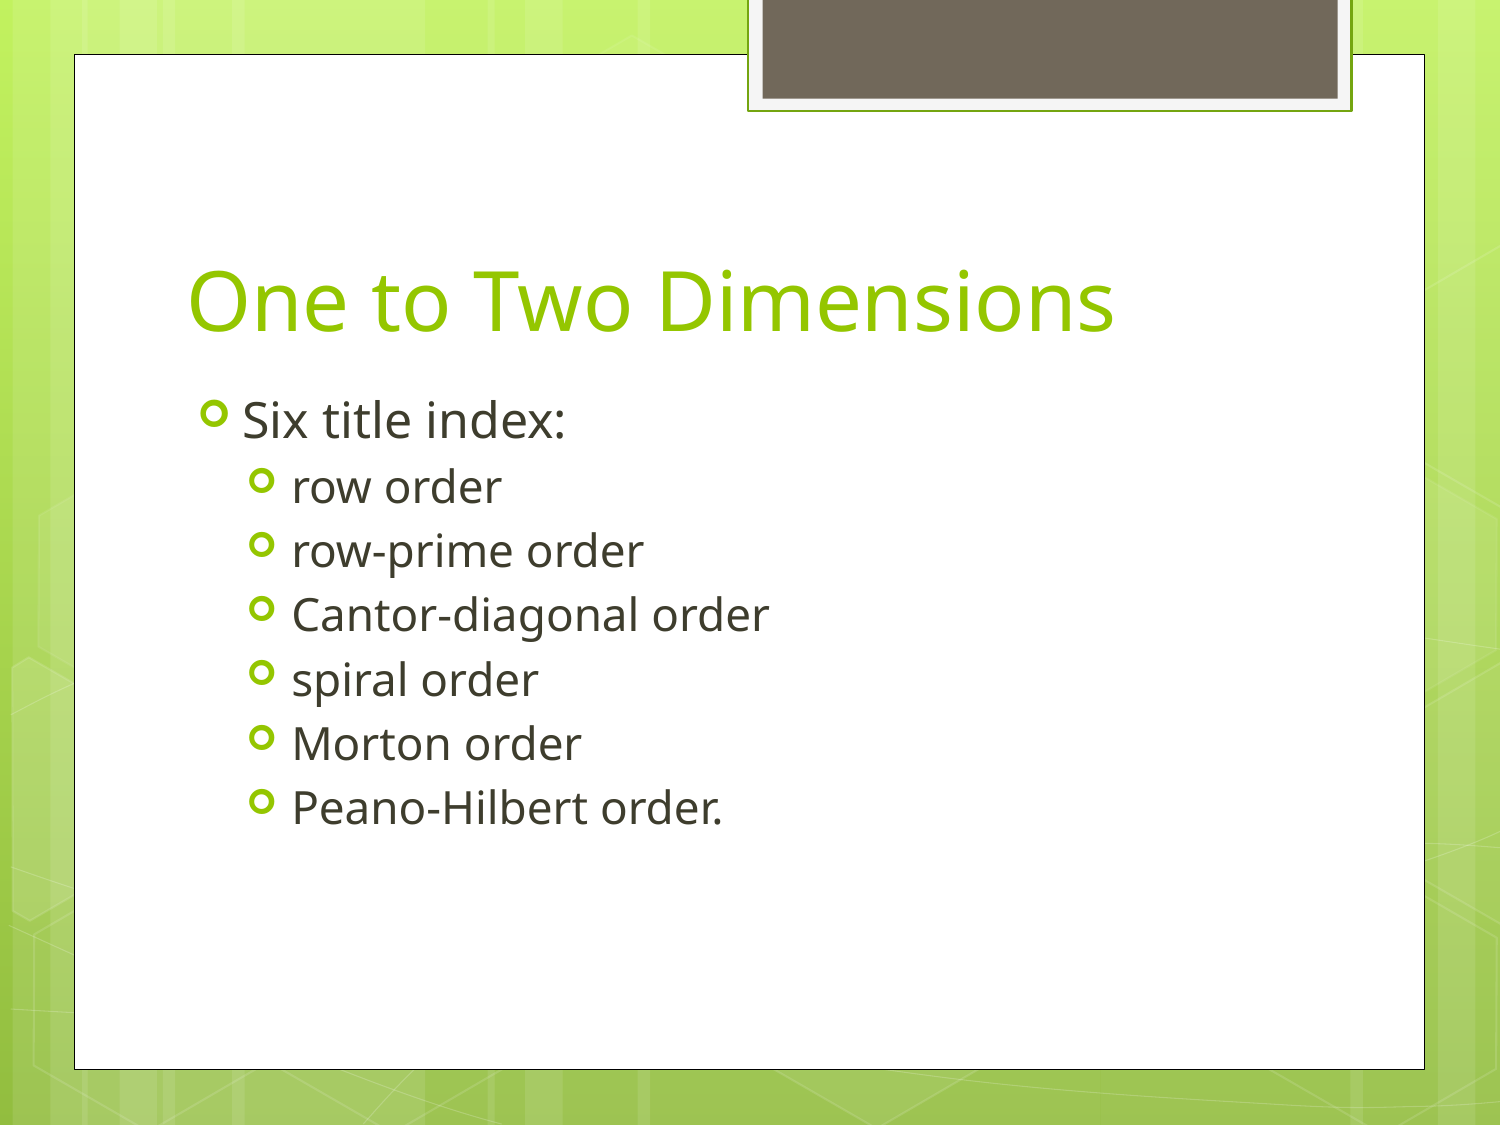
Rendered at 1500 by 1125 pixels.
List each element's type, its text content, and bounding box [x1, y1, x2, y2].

title One to Two Dimensions [171, 168, 1324, 357]
list Six title index: row order row-prime order Cantor-diagonal order spiral order Morton order Peano-Hilbert order. [171, 381, 1283, 957]
